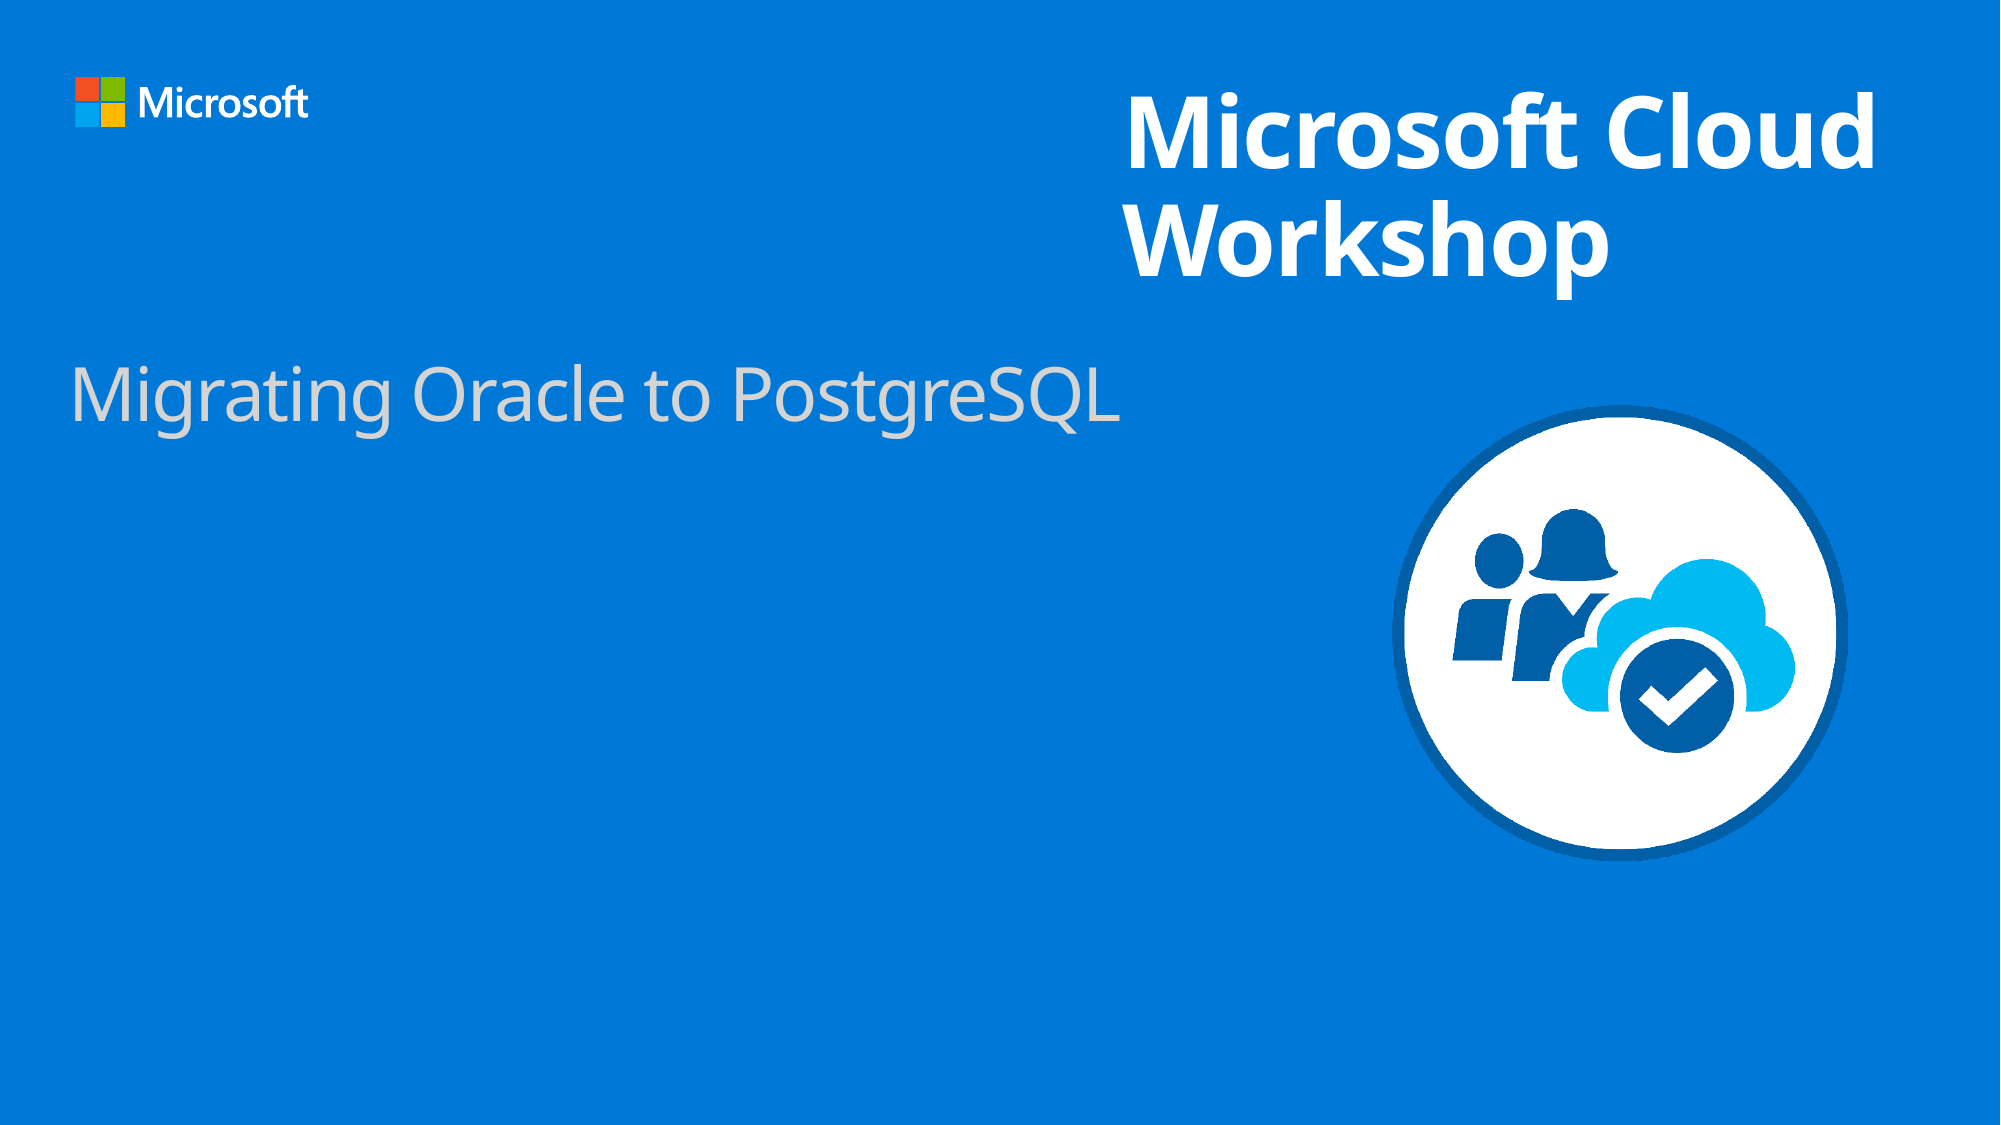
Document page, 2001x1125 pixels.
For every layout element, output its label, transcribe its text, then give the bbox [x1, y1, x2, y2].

title Migrating Oracle to PostgreSQL [44, 341, 1375, 616]
picture [1392, 405, 1848, 861]
